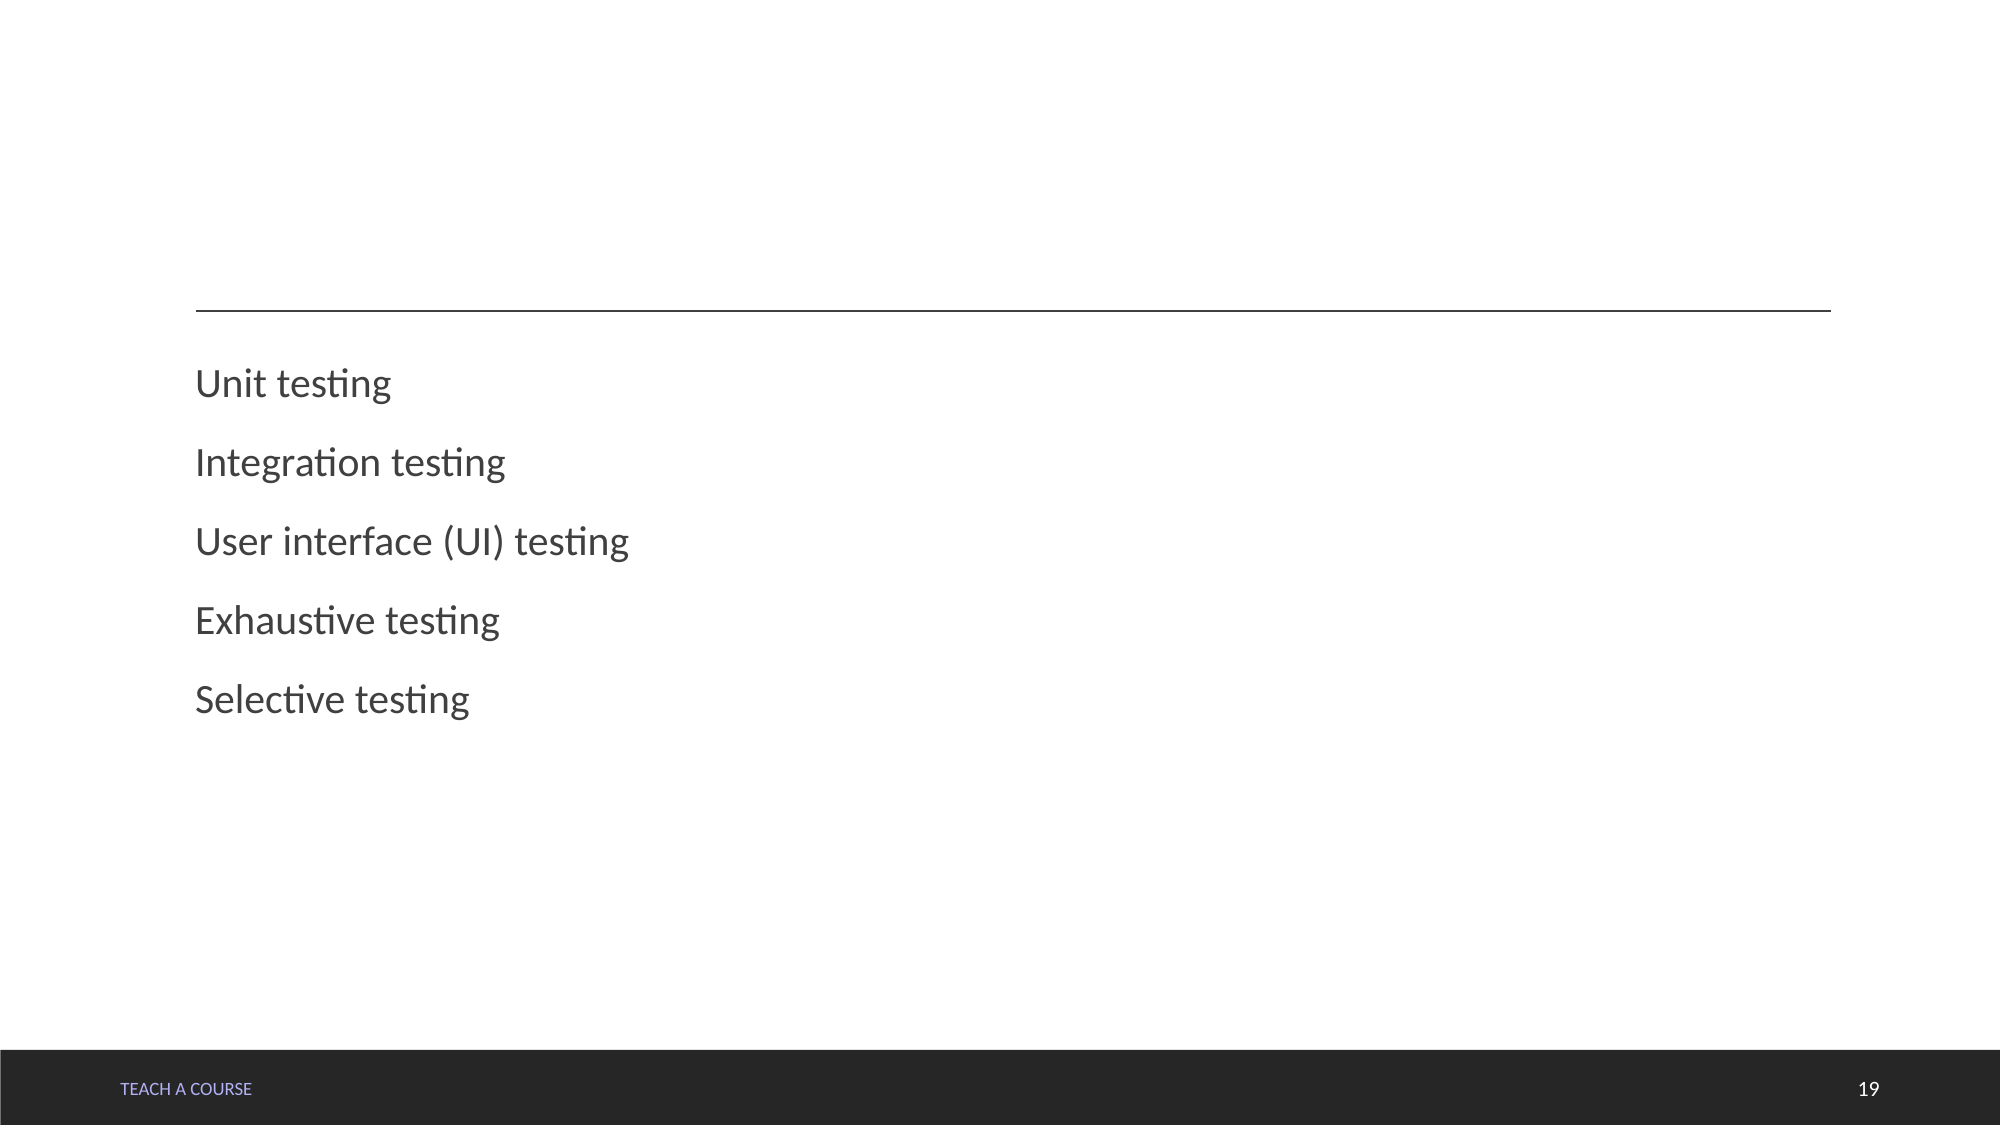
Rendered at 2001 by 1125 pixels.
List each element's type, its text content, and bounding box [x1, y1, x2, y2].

footer TEACH A COURSE [105, 1057, 1224, 1118]
list Unit testing Integration testing User interface (UI) testing Exhaustive testing Selective testing [180, 347, 942, 963]
slide_number 19 [1793, 1057, 1895, 1118]
